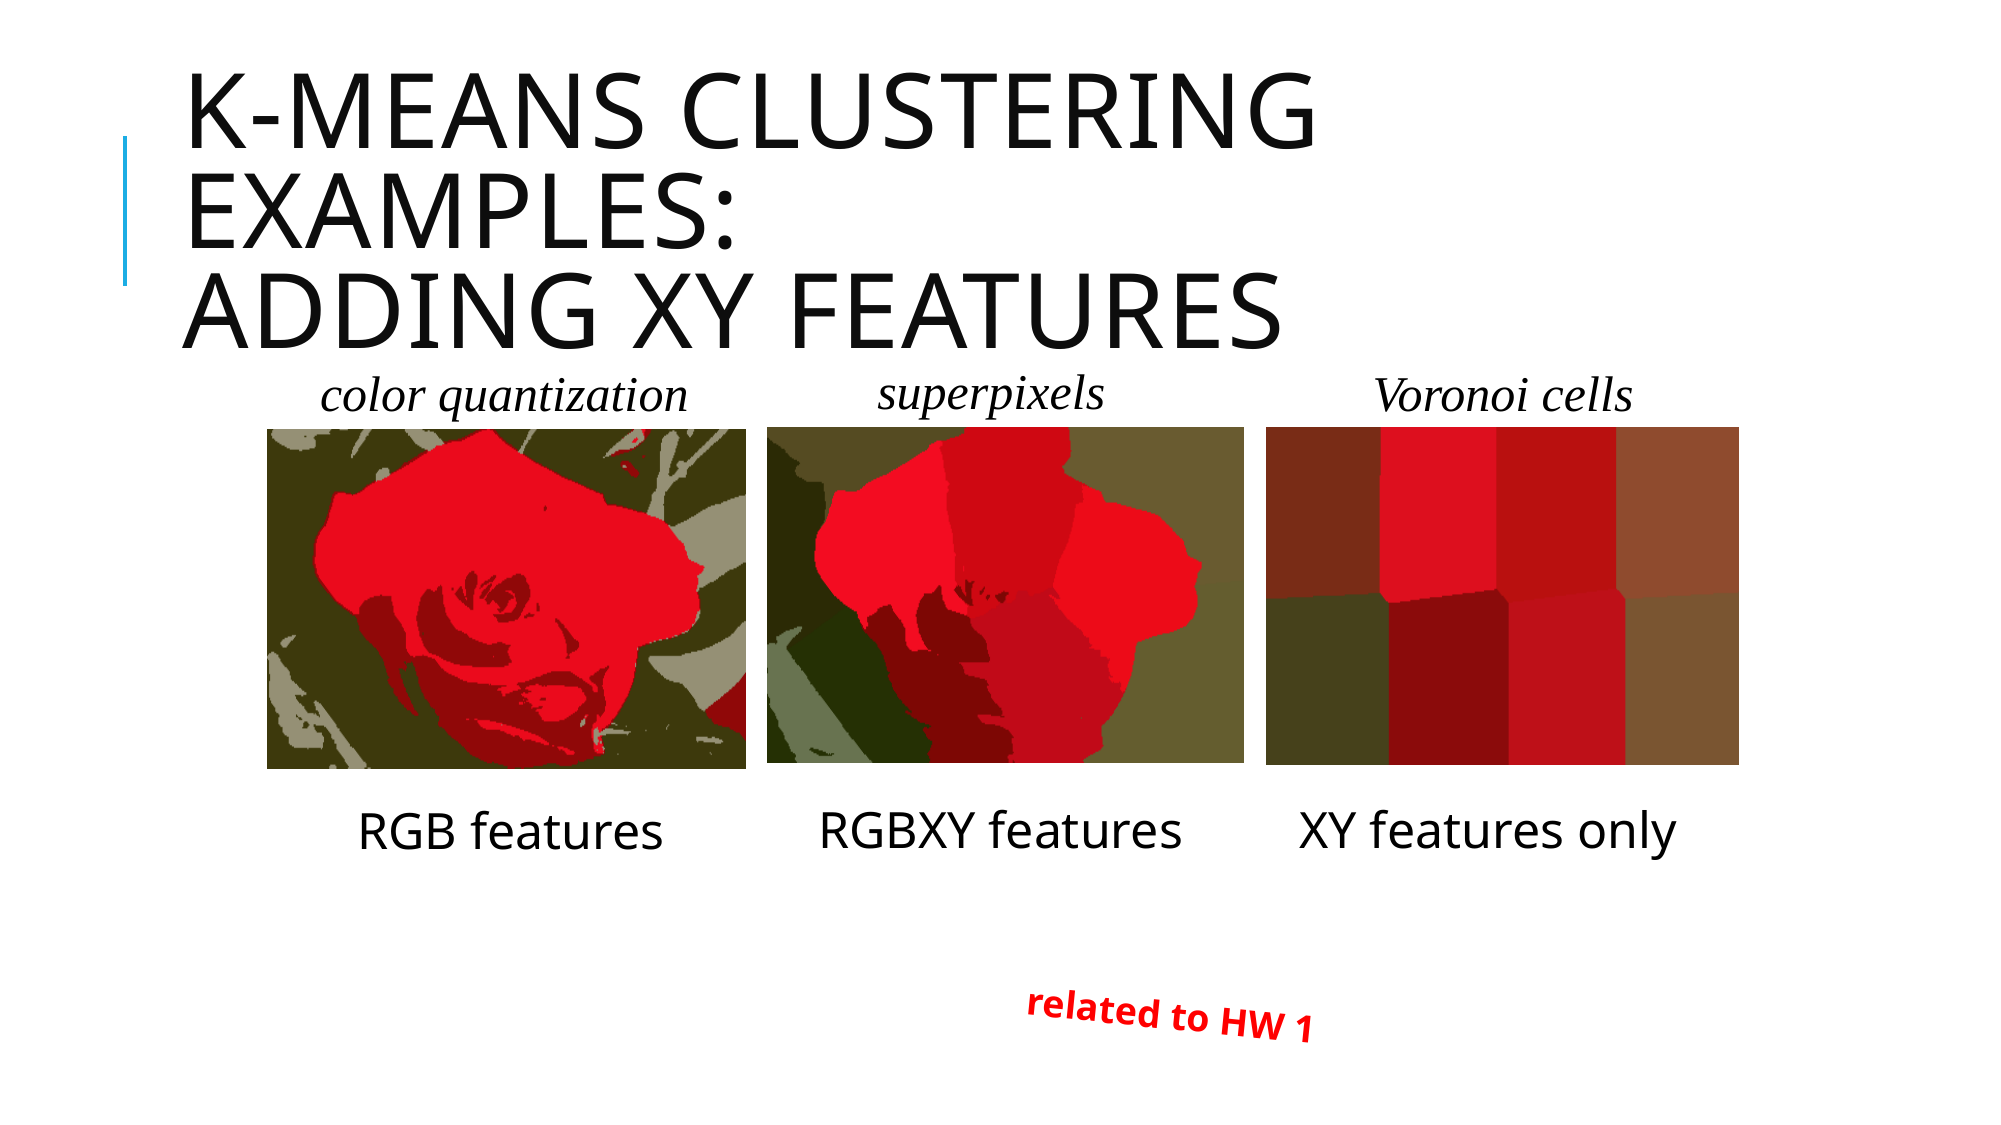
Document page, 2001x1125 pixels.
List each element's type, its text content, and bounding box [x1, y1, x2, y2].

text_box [766, 351, 1244, 867]
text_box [267, 353, 746, 869]
title K-means clustering examples: Adding XY features [168, 96, 1763, 342]
text_box related to HW 1 [1009, 968, 1334, 1061]
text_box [1266, 354, 1740, 868]
